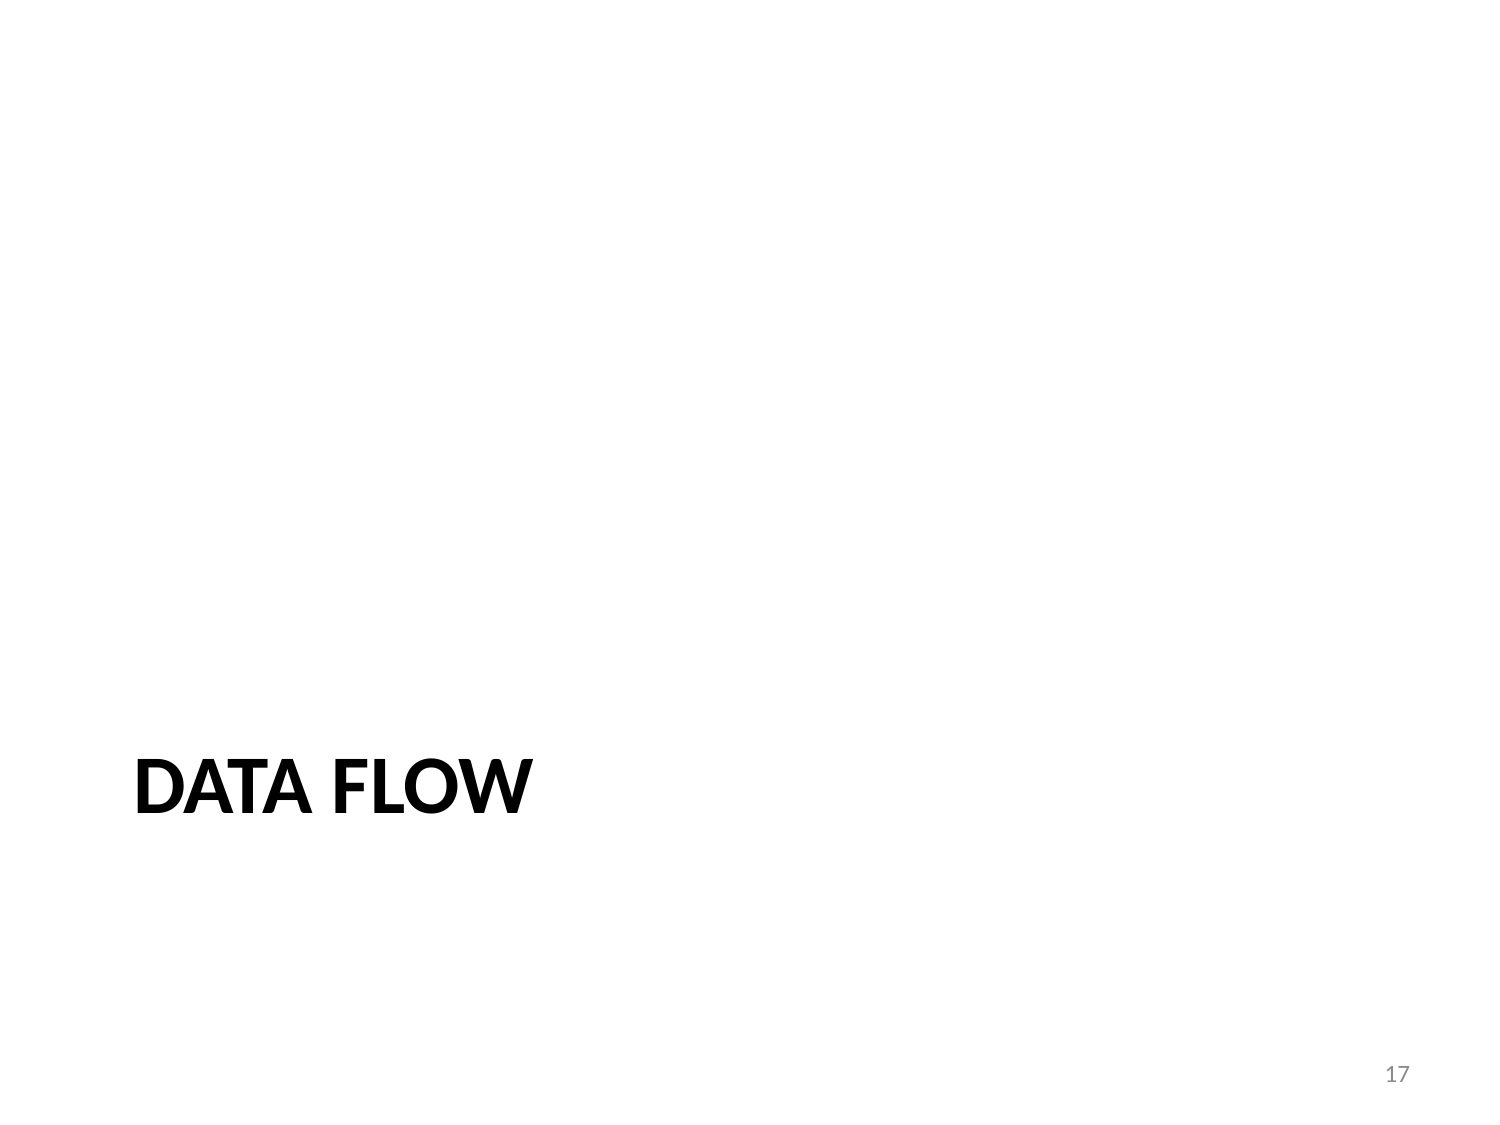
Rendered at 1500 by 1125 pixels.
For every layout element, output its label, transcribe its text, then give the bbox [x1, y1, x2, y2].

slide_number 17 [1074, 1042, 1425, 1103]
title Data Flow [118, 722, 1394, 947]
